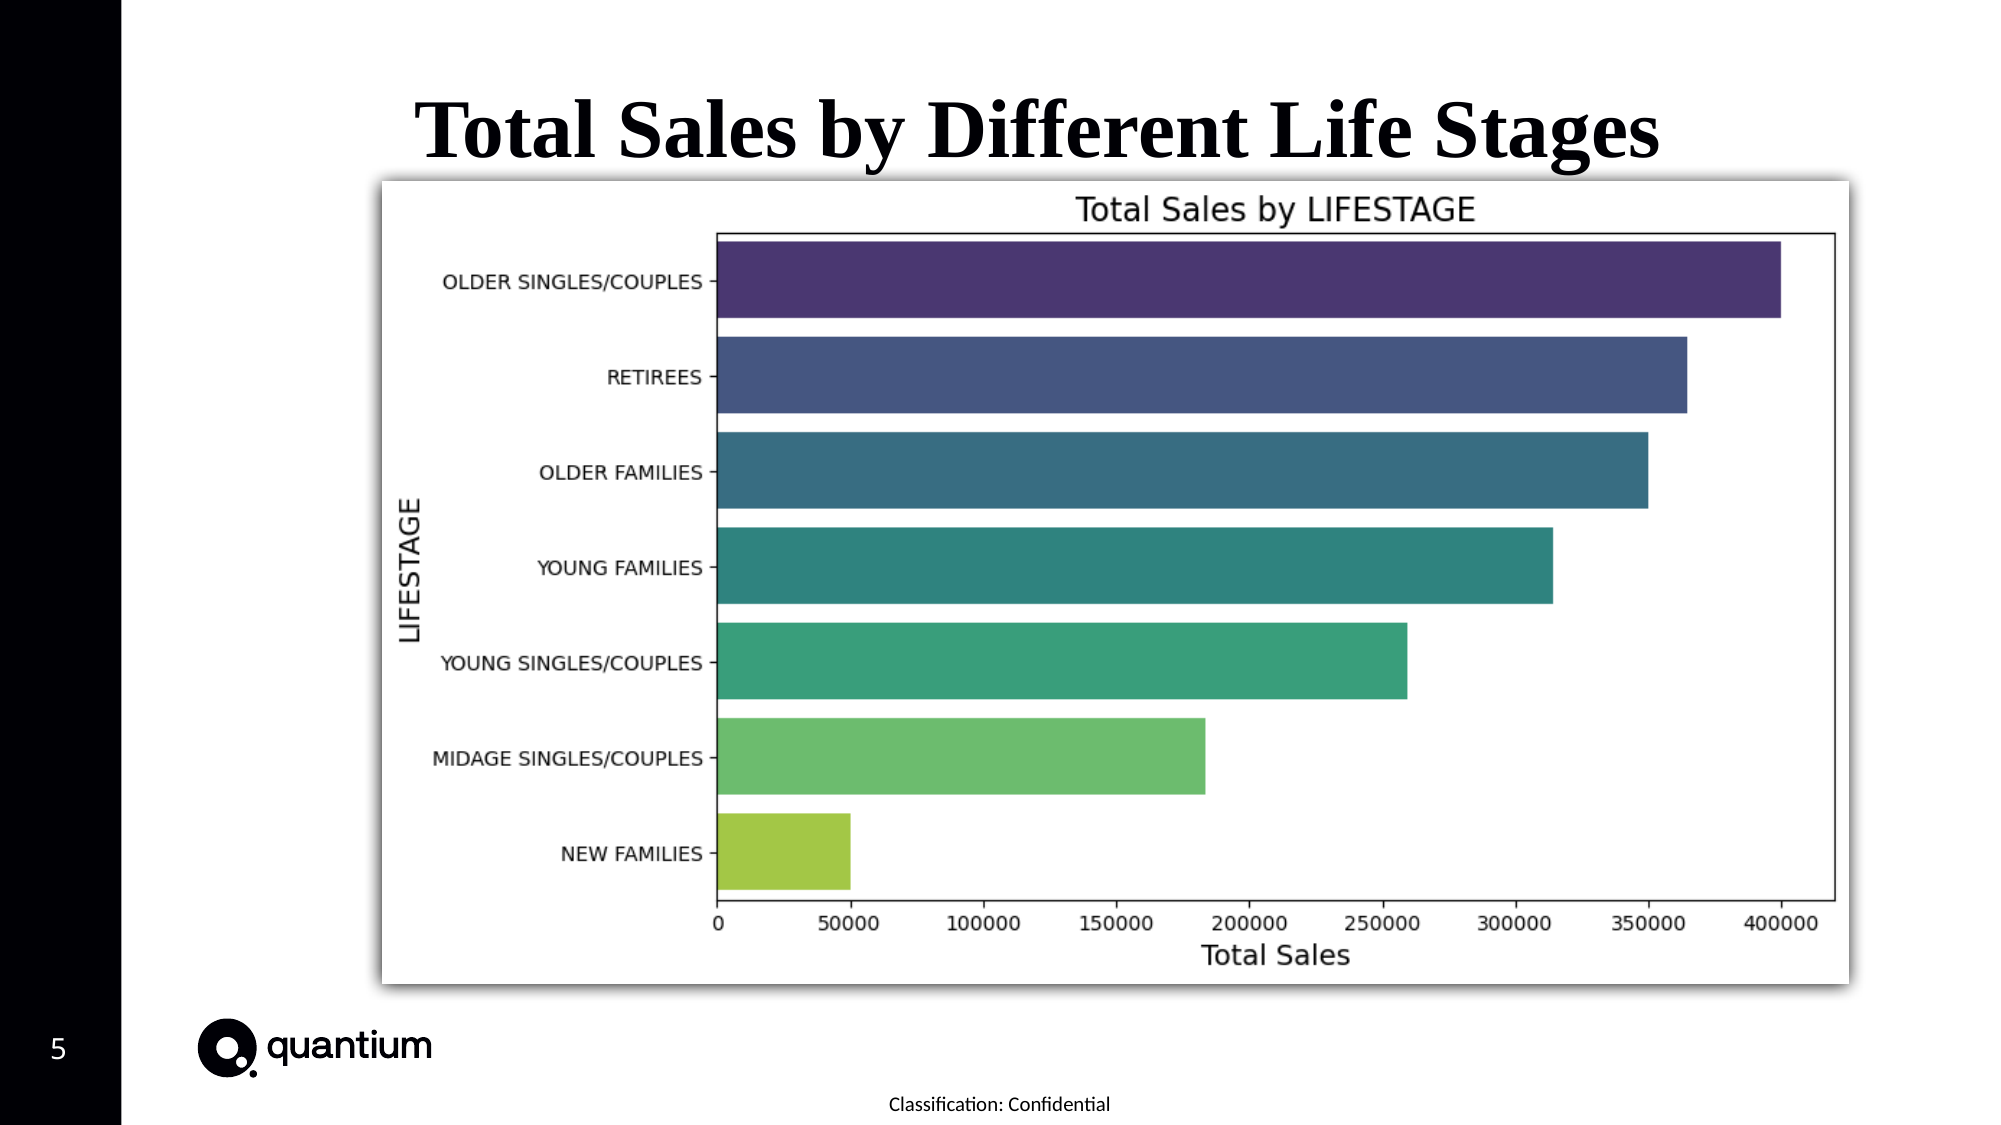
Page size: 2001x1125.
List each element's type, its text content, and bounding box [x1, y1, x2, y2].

picture [381, 181, 1849, 984]
list Total Sales by Different Life Stages [196, 74, 1916, 210]
